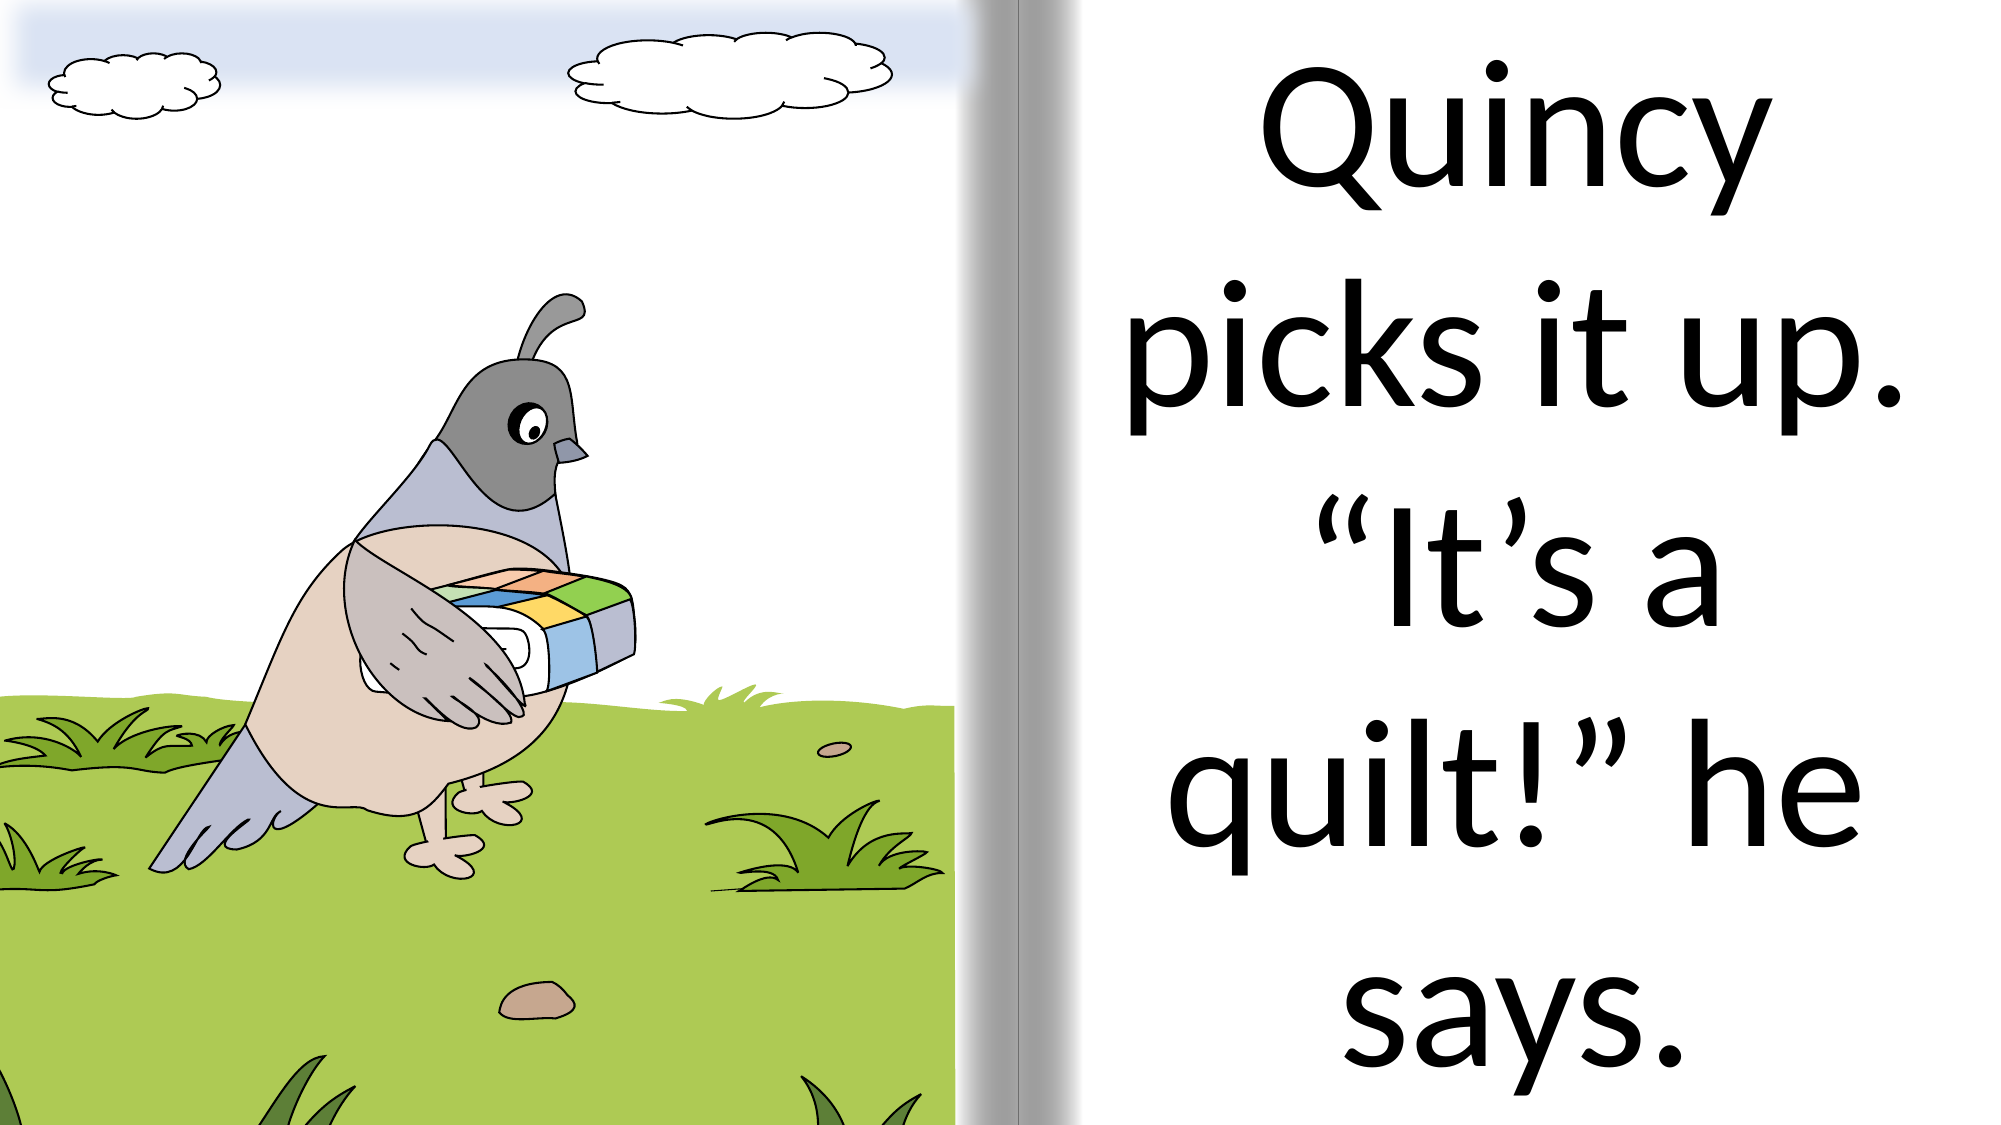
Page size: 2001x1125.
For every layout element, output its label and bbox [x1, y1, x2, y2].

text_box [517, 567, 643, 699]
text_box [348, 531, 517, 733]
text_box [111, 351, 641, 890]
text_box [0, 0, 2000, 1125]
